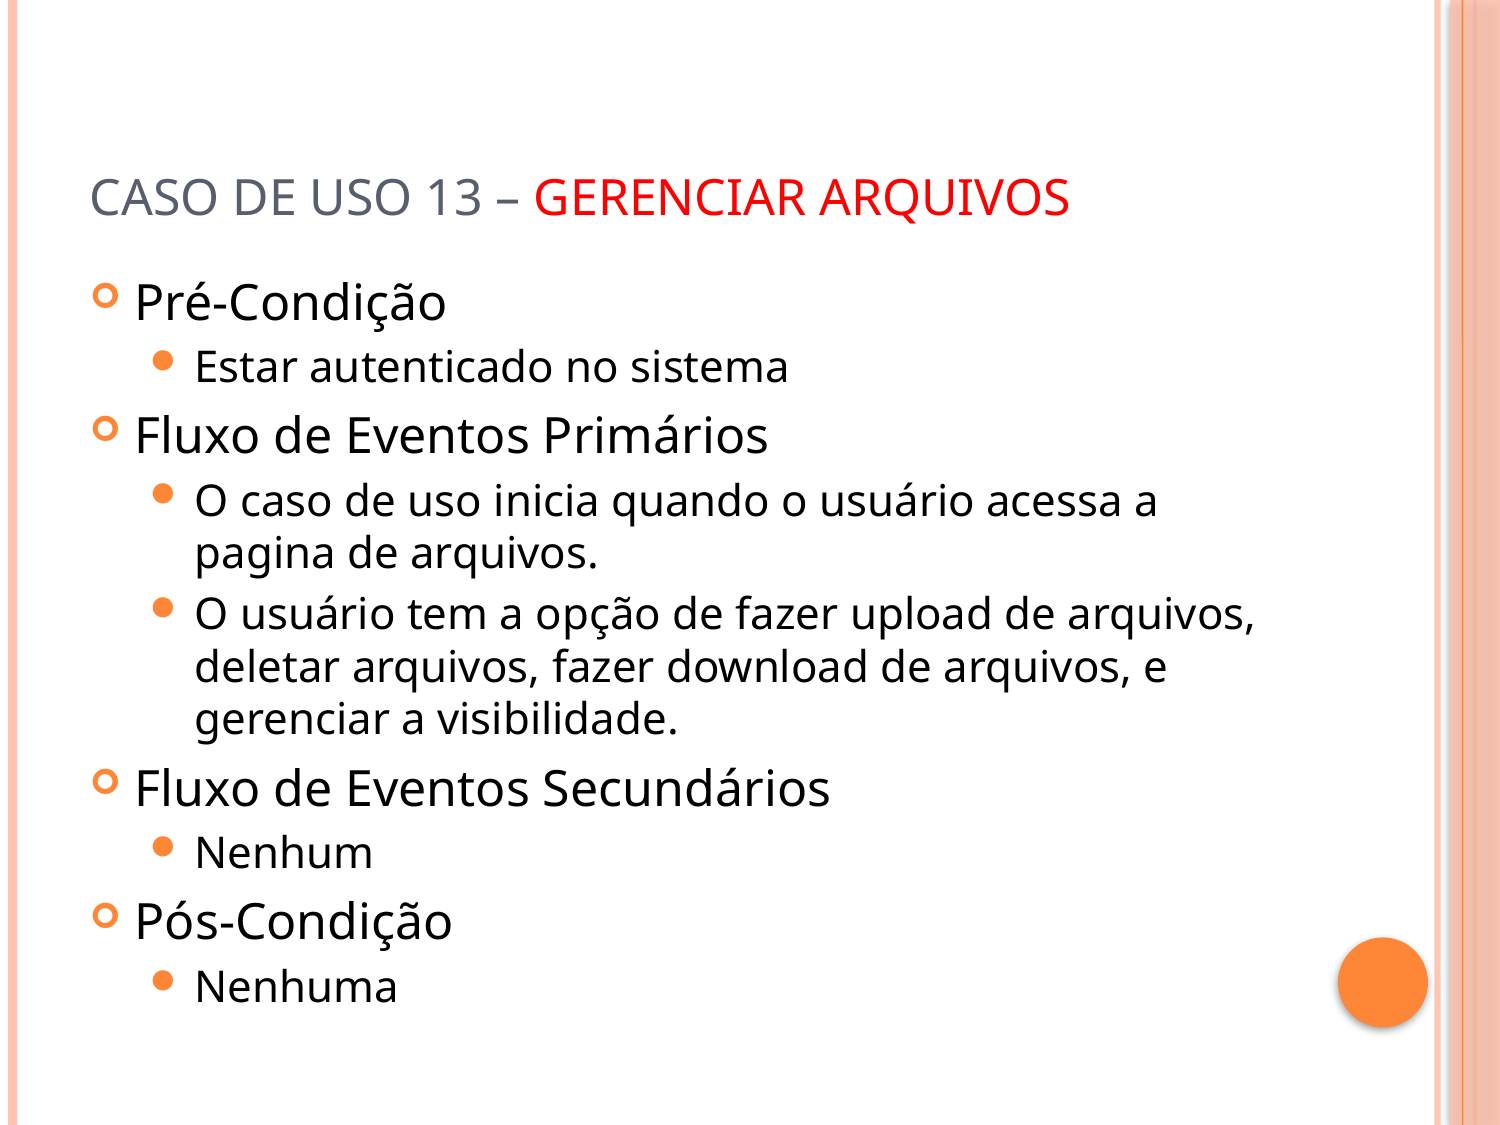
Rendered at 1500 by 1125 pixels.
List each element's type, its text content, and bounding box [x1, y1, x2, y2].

title Caso de Uso 13 – Gerenciar Arquivos [75, 45, 1300, 233]
list Pré-Condição Estar autenticado no sistema Fluxo de Eventos Primários O caso de uso inicia quando o usuário acessa a pagina de arquivos. O usuário tem a opção de fazer upload de arquivos, deletar arquivos, fazer download de arquivos, e gerenciar a visibilidade. Fluxo de Eventos Secundários Nenhum Pós-Condição Nenhuma [75, 262, 1300, 1062]
